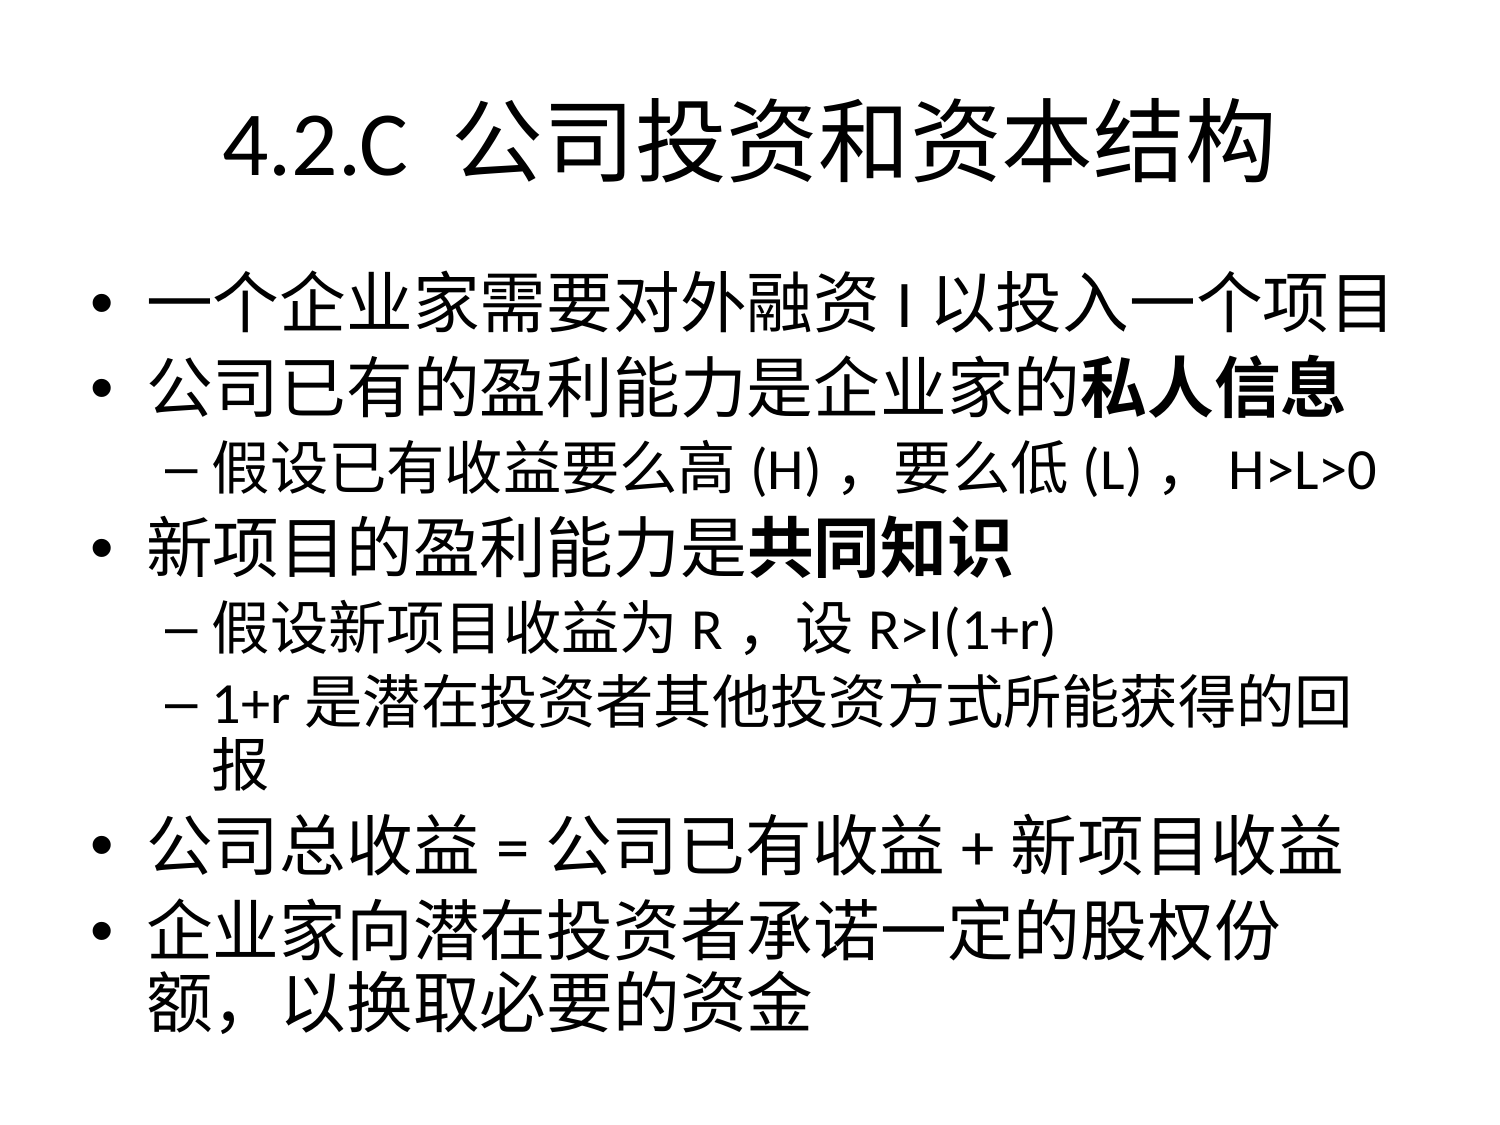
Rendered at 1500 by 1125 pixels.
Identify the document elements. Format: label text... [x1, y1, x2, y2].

list 一个企业家需要对外融资I以投入一个项目 公司已有的盈利能力是企业家的私人信息 假设已有收益要么高(H)，要么低(L)，H>L>0 新项目的盈利能力是共同知识 假设新项目收益为R，设R>I(1+r) 1+r是潜在投资者其他投资方式所能获得的回报 公司总收益=公司已有收益+新项目收益 企业家向潜在投资者承诺一定的股权份额，以换取必要的资金 [74, 262, 1426, 1006]
title 4.2.C 公司投资和资本结构 [74, 44, 1426, 233]
